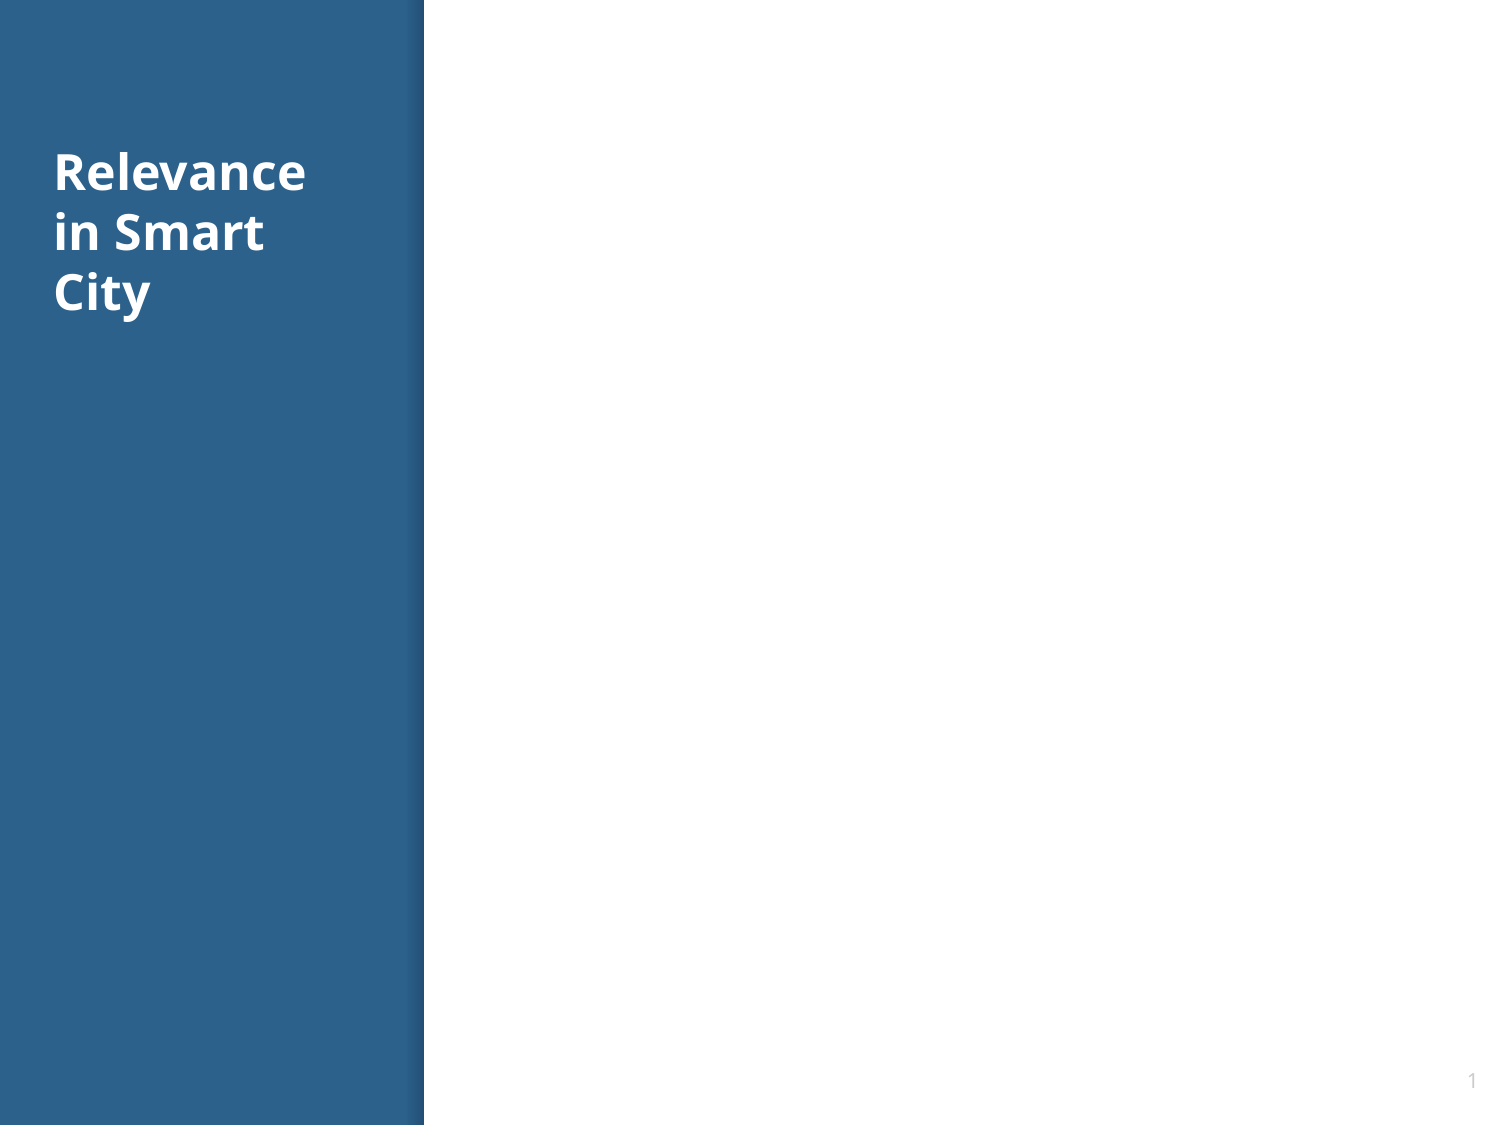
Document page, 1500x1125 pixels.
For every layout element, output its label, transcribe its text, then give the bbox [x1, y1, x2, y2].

slide_number 1 [1403, 1038, 1494, 1125]
title Relevance in Smart City [38, 125, 375, 305]
